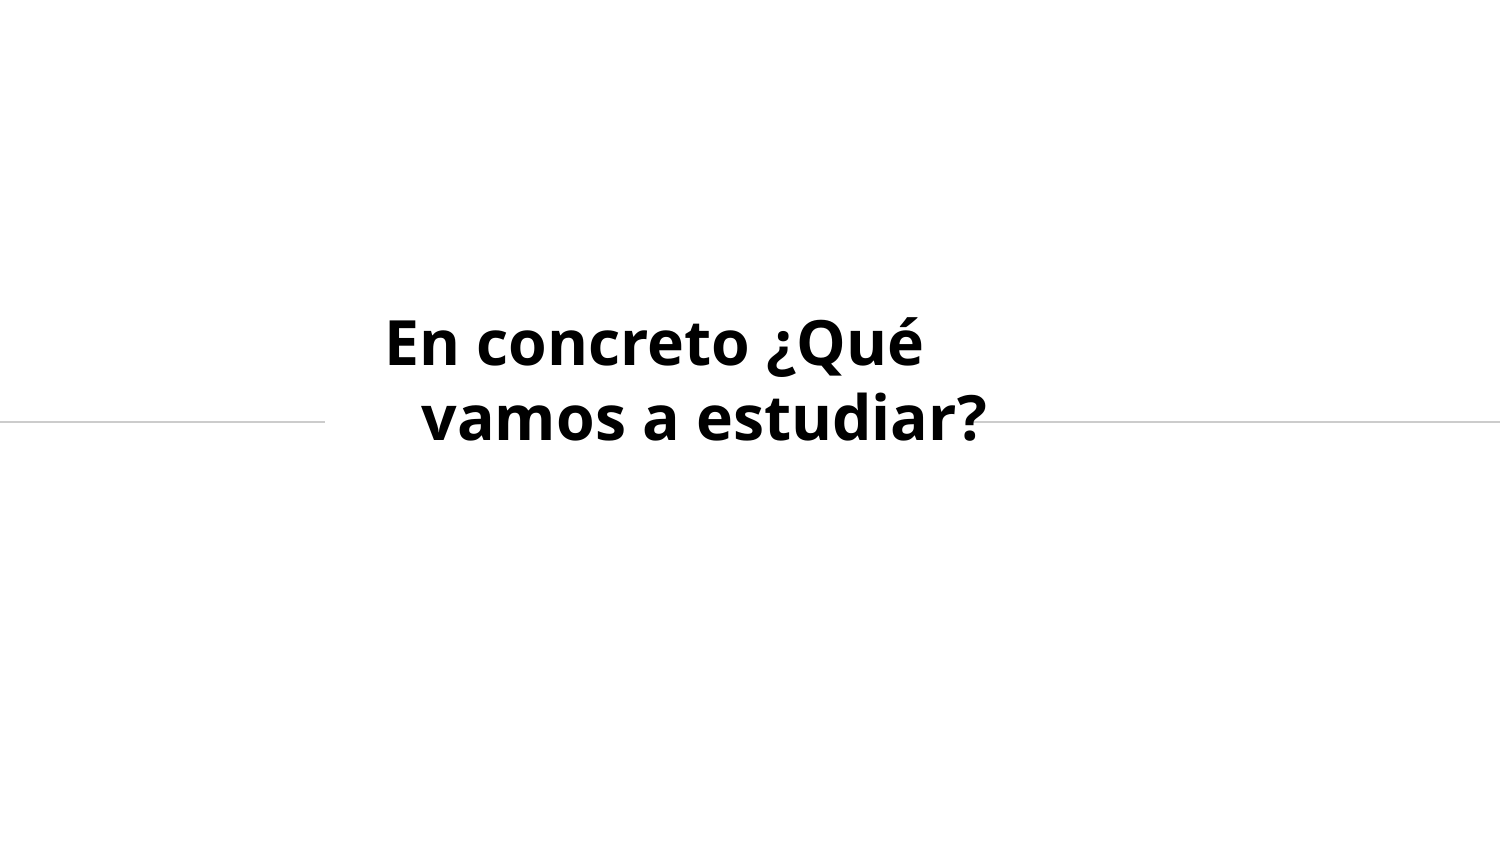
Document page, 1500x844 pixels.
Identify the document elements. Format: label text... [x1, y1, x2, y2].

title En concreto ¿Qué vamos a estudiar? [331, 277, 1046, 469]
